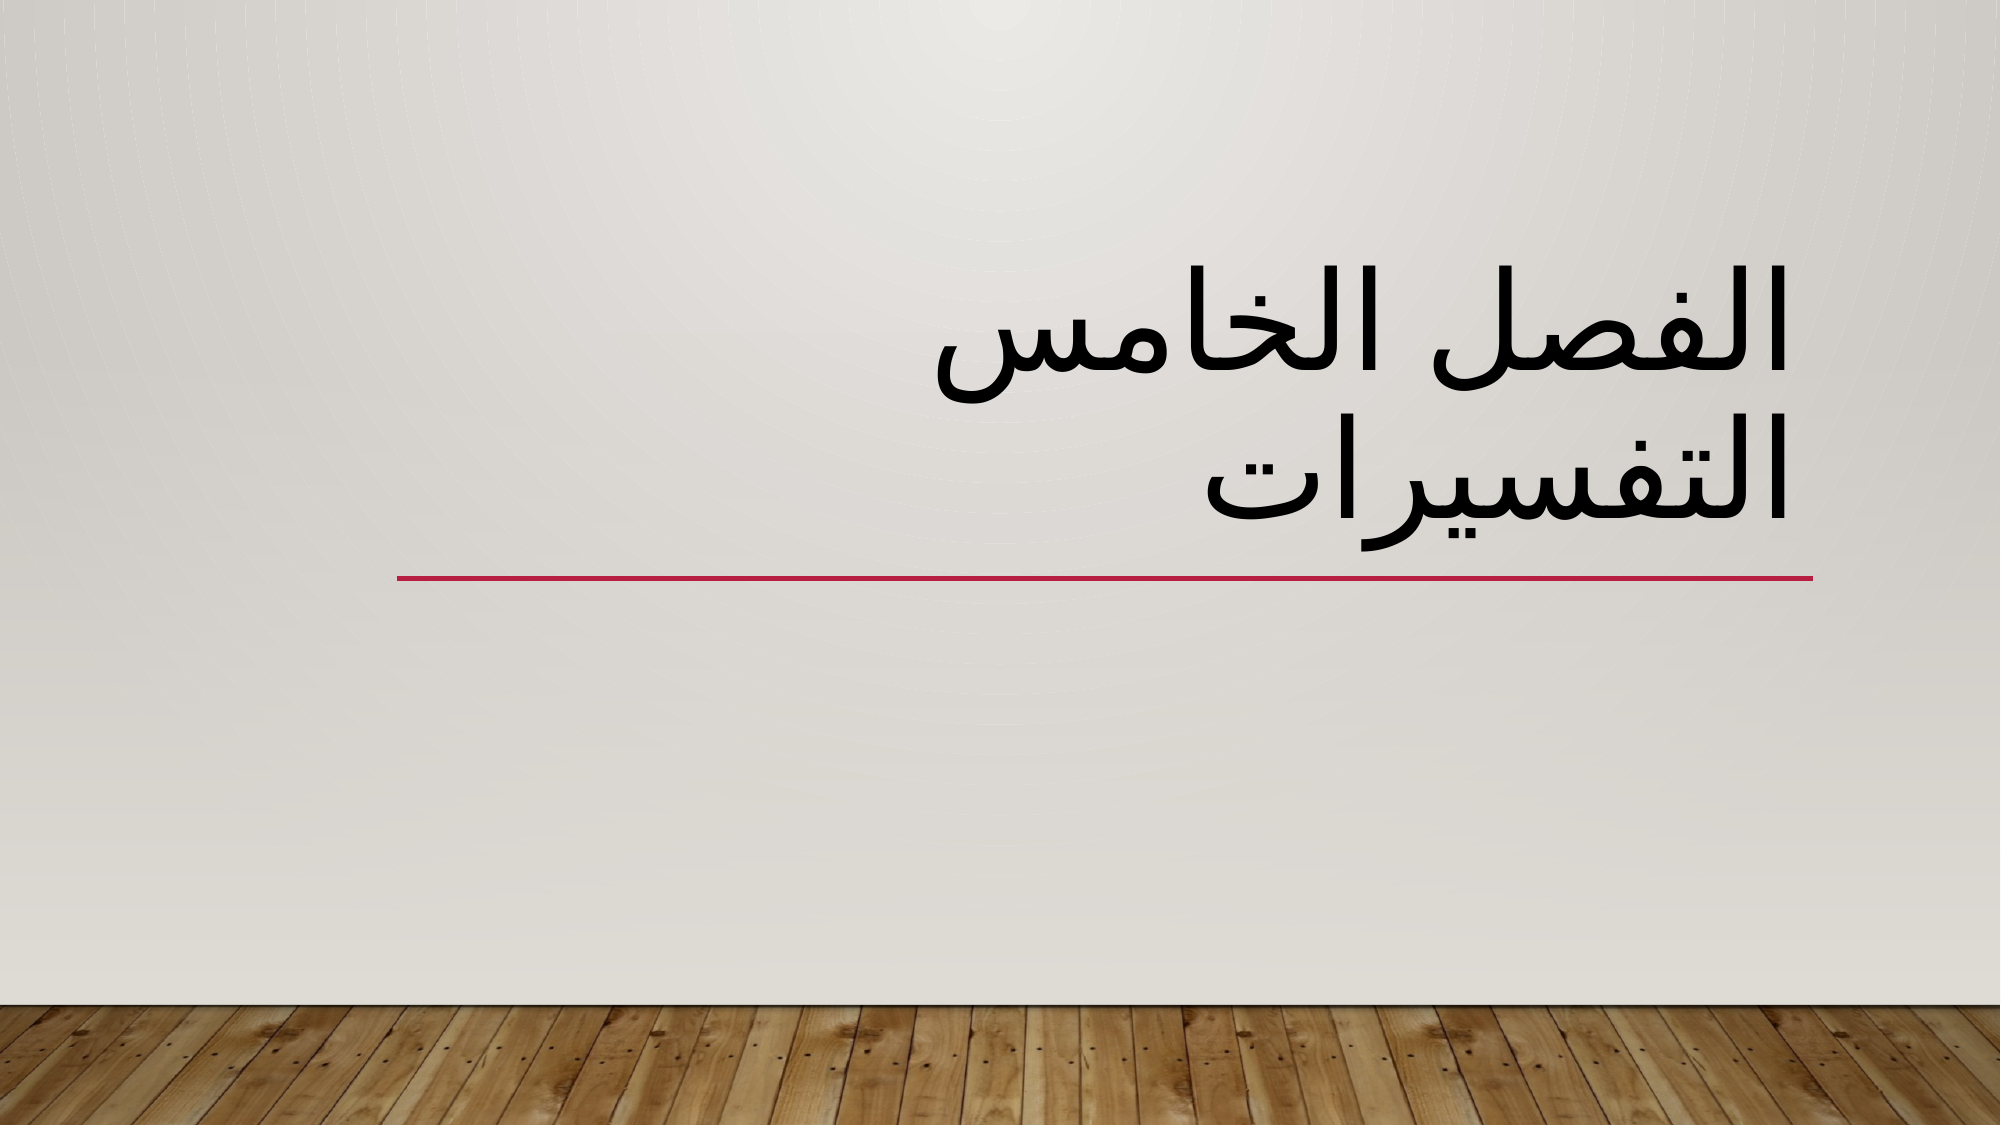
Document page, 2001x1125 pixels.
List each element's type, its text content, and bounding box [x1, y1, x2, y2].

picture [0, 1005, 2000, 1125]
title الفصل الخامس التفسيرات [396, 131, 1814, 549]
